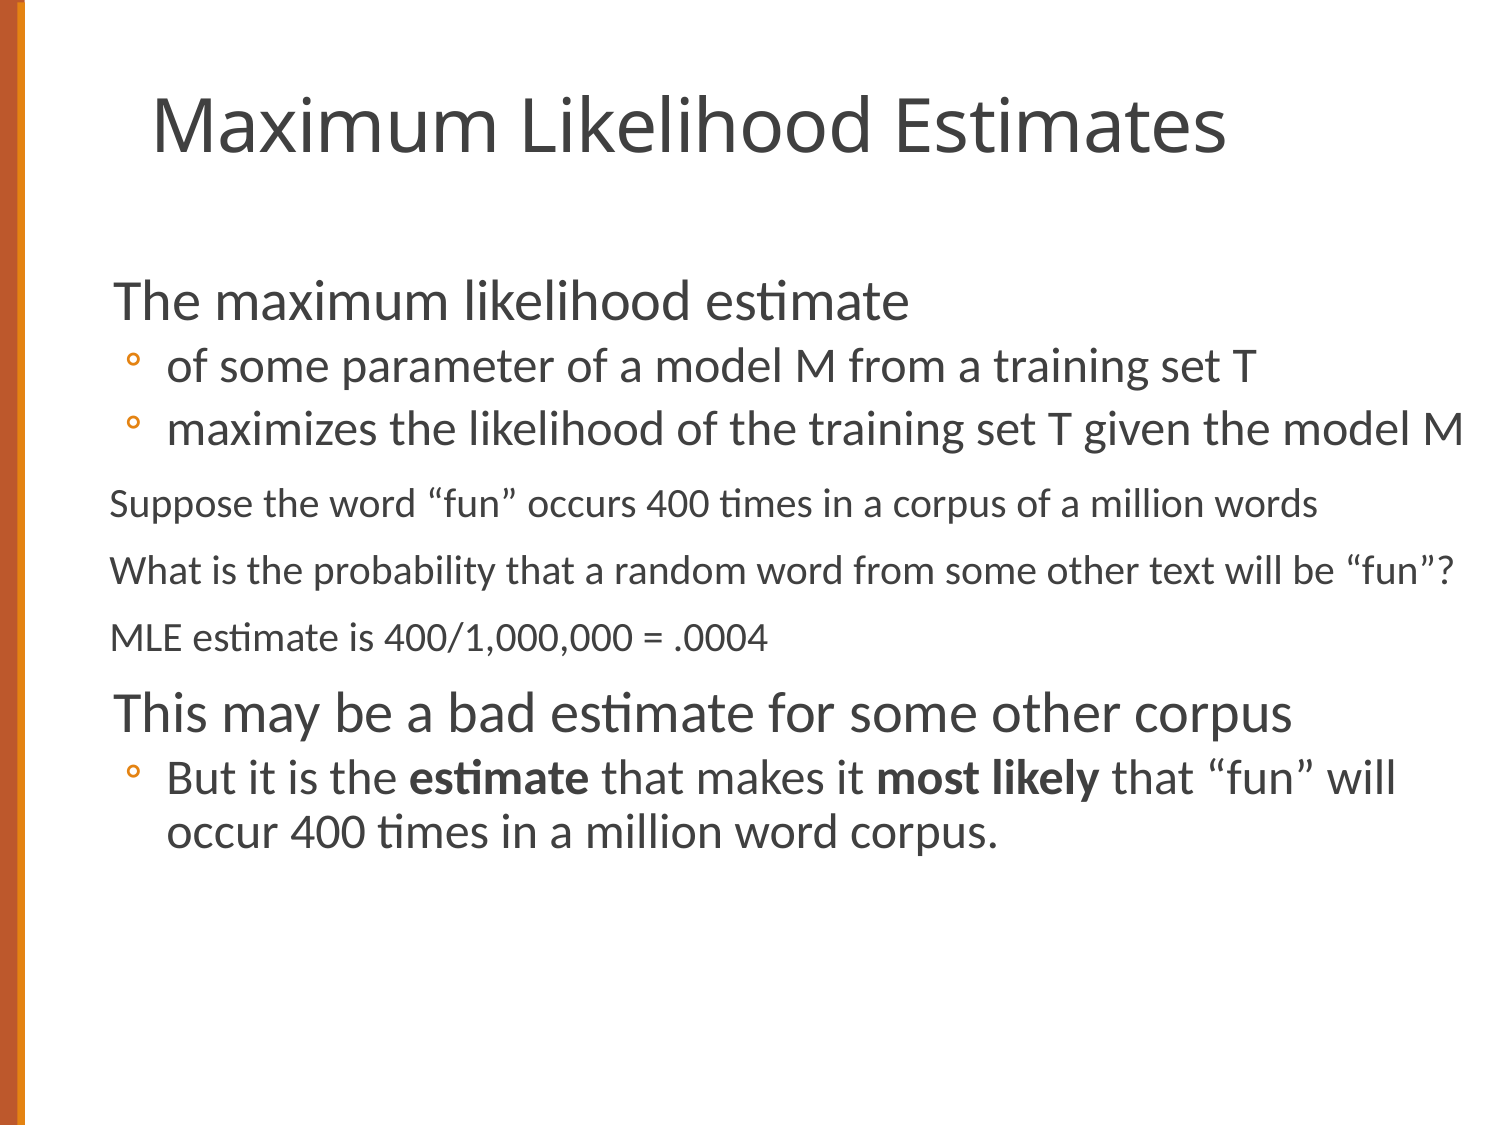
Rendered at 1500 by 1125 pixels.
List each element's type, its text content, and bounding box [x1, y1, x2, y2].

title Maximum Likelihood Estimates [135, 26, 1373, 175]
list The maximum likelihood estimate of some parameter of a model M from a training set T maximizes the likelihood of the training set T given the model M Suppose the word “fun” occurs 400 times in a corpus of a million words What is the probability that a random word from some other text will be “fun”? MLE estimate is 400/1,000,000 = .0004 This may be a bad estimate for some other corpus But it is the estimate that makes it most likely that “fun” will occur 400 times in a million word corpus. [99, 262, 1500, 1050]
